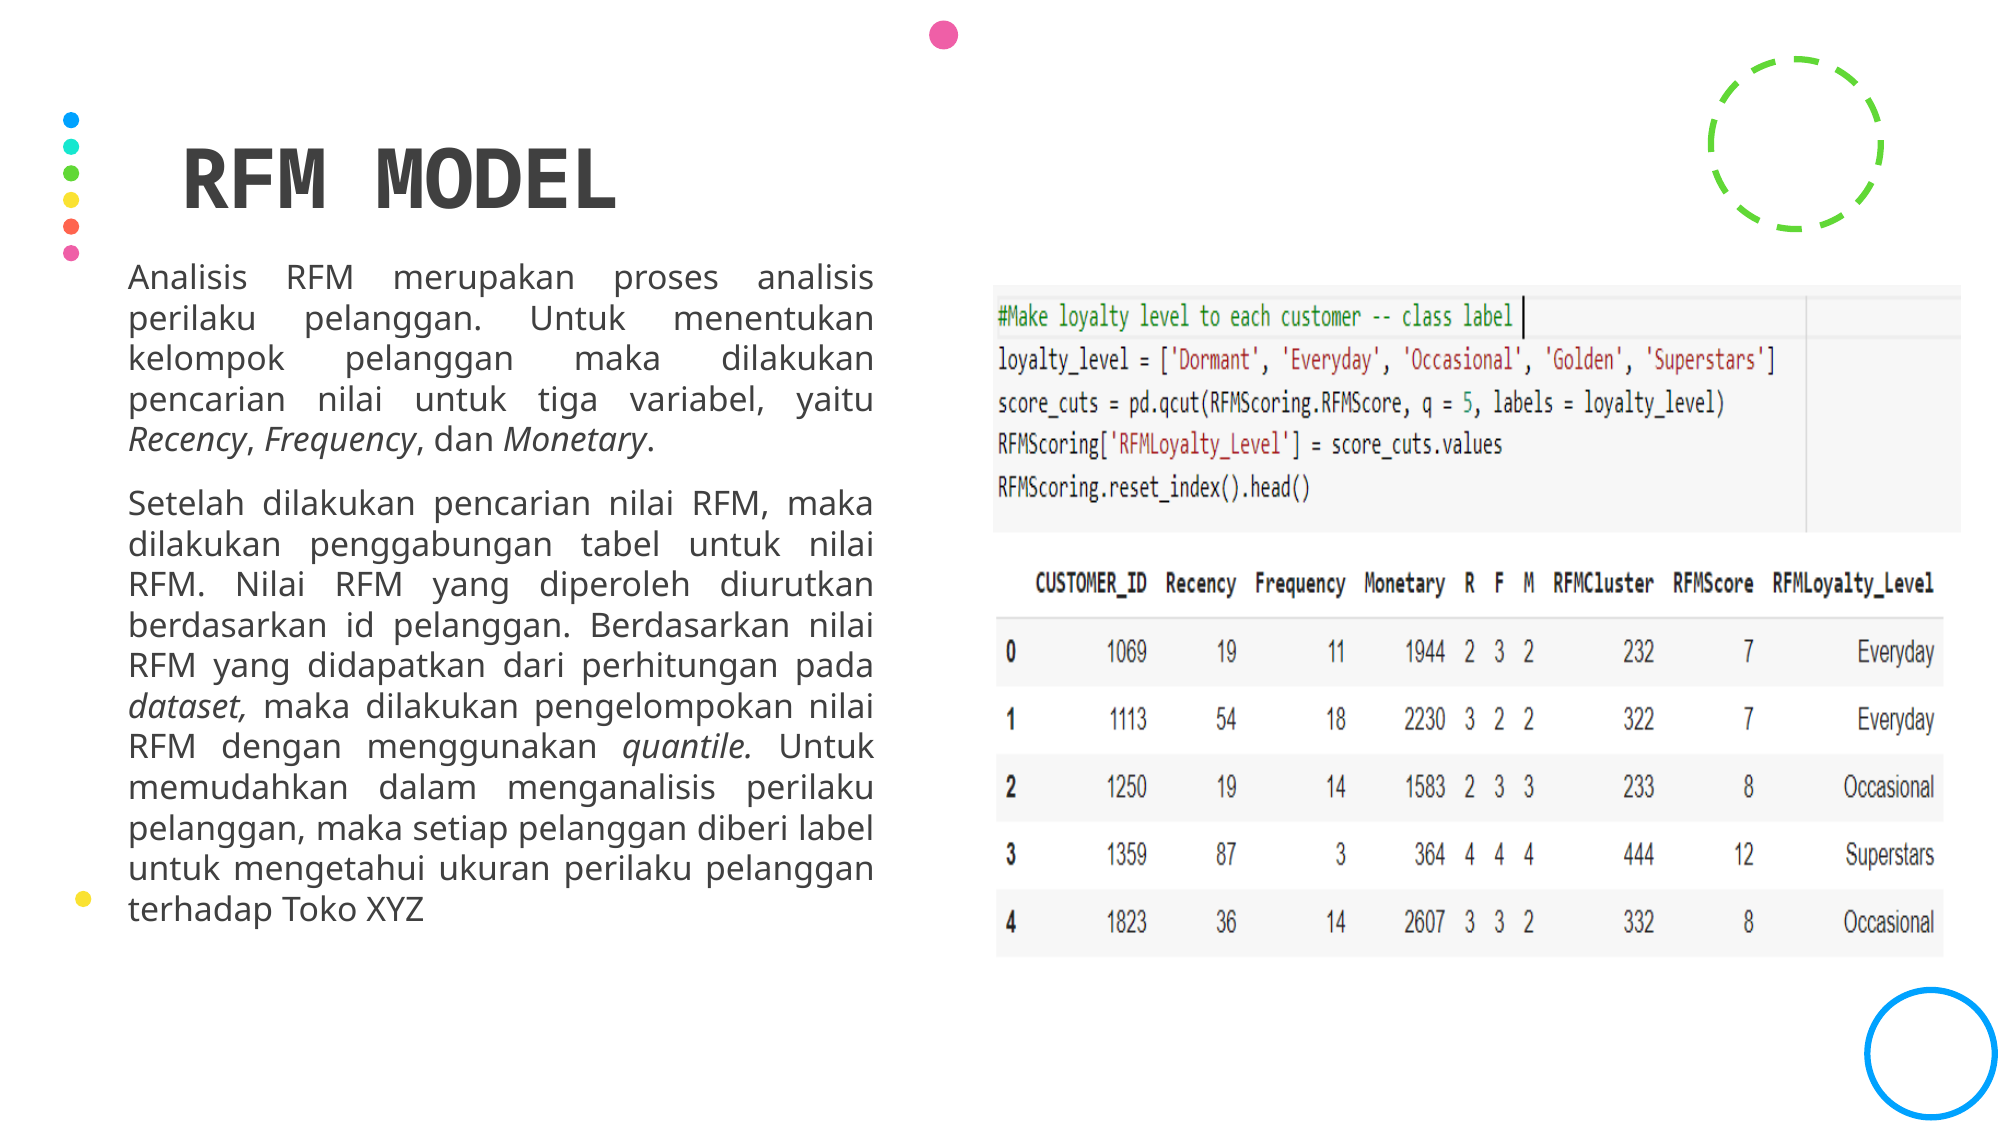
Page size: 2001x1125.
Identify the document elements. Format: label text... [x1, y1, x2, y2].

list Analisis RFM merupakan proses analisis perilaku pelanggan. Untuk menentukan kelompok pelanggan maka dilakukan pencarian nilai untuk tiga variabel, yaitu Recency, Frequency, dan Monetary. Setelah dilakukan pencarian nilai RFM, maka dilakukan penggabungan tabel untuk nilai RFM. Nilai RFM yang diperoleh diurutkan berdasarkan id pelanggan. Berdasarkan nilai RFM yang didapatkan dari perhitungan pada dataset, maka dilakukan pengelompokan nilai RFM dengan menggunakan quantile. Untuk memudahkan dalam menganalisis perilaku pelanggan, maka setiap pelanggan diberi label untuk mengetahui ukuran perilaku pelanggan terhadap Toko XYZ [113, 248, 875, 951]
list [992, 284, 1962, 964]
title RFM Model [180, 69, 1830, 294]
